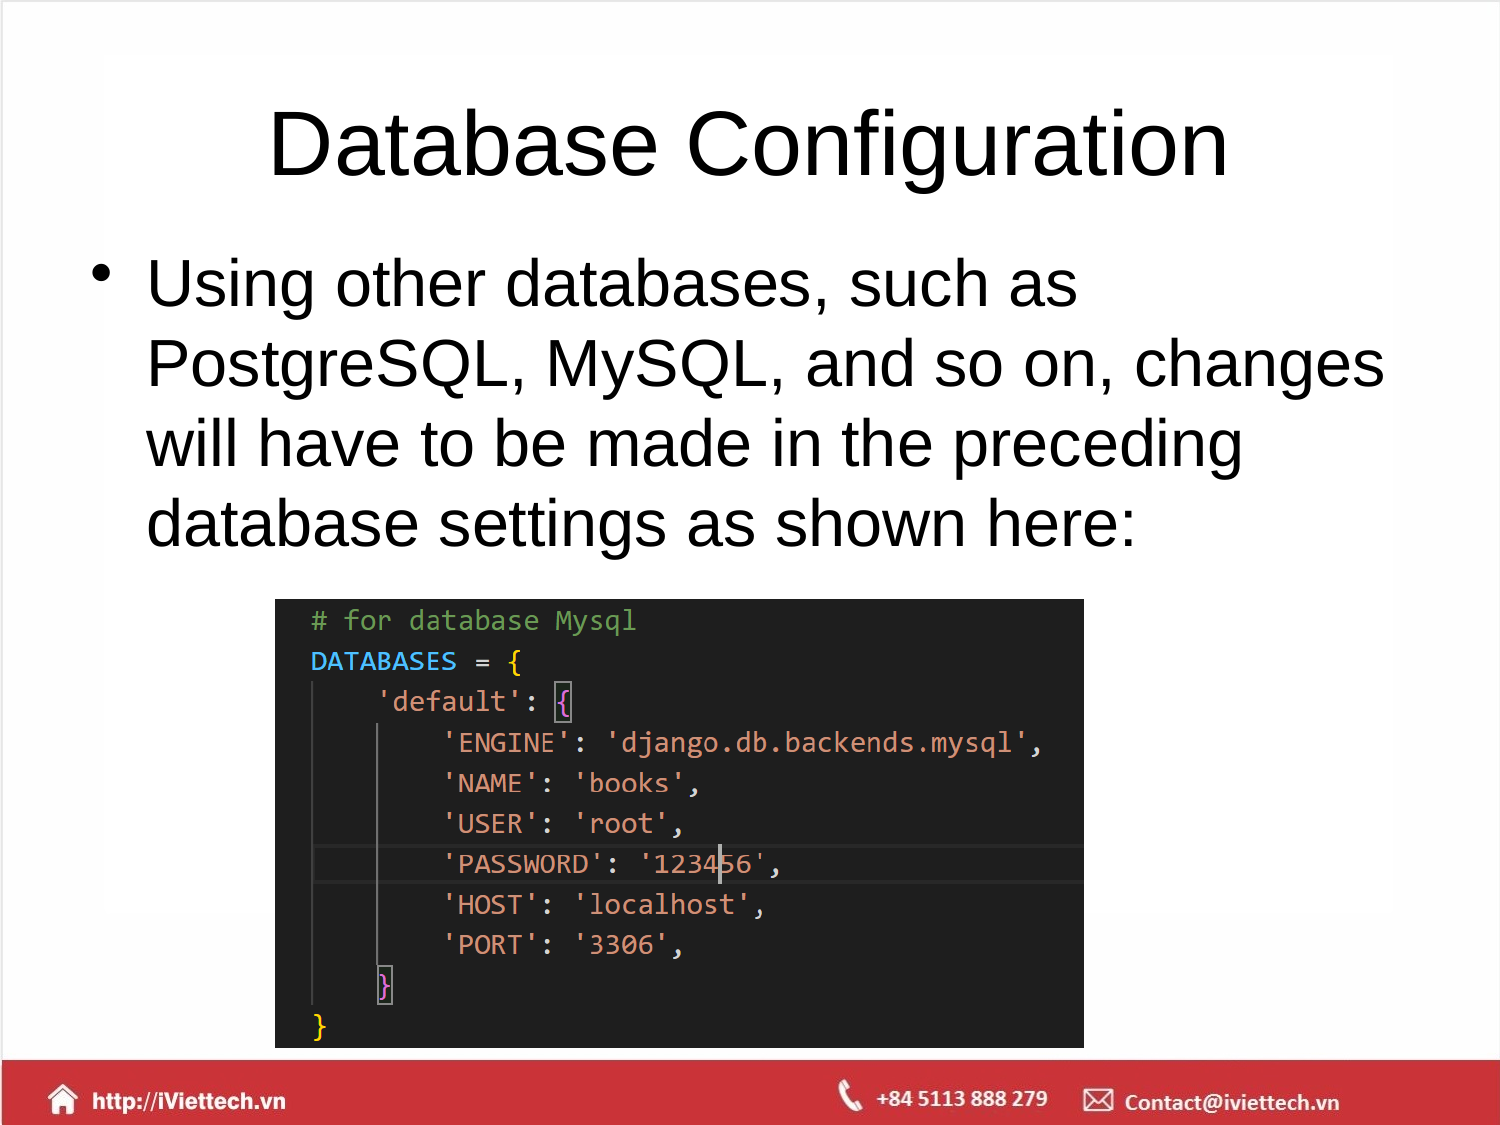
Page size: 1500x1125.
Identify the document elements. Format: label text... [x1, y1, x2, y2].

list Using other databases, such as PostgreSQL, MySQL, and so on, changes will have to be made in the preceding database settings as shown here: [74, 232, 1476, 1006]
picture [0, 0, 1500, 1125]
title Database Configuration [74, 44, 1426, 232]
